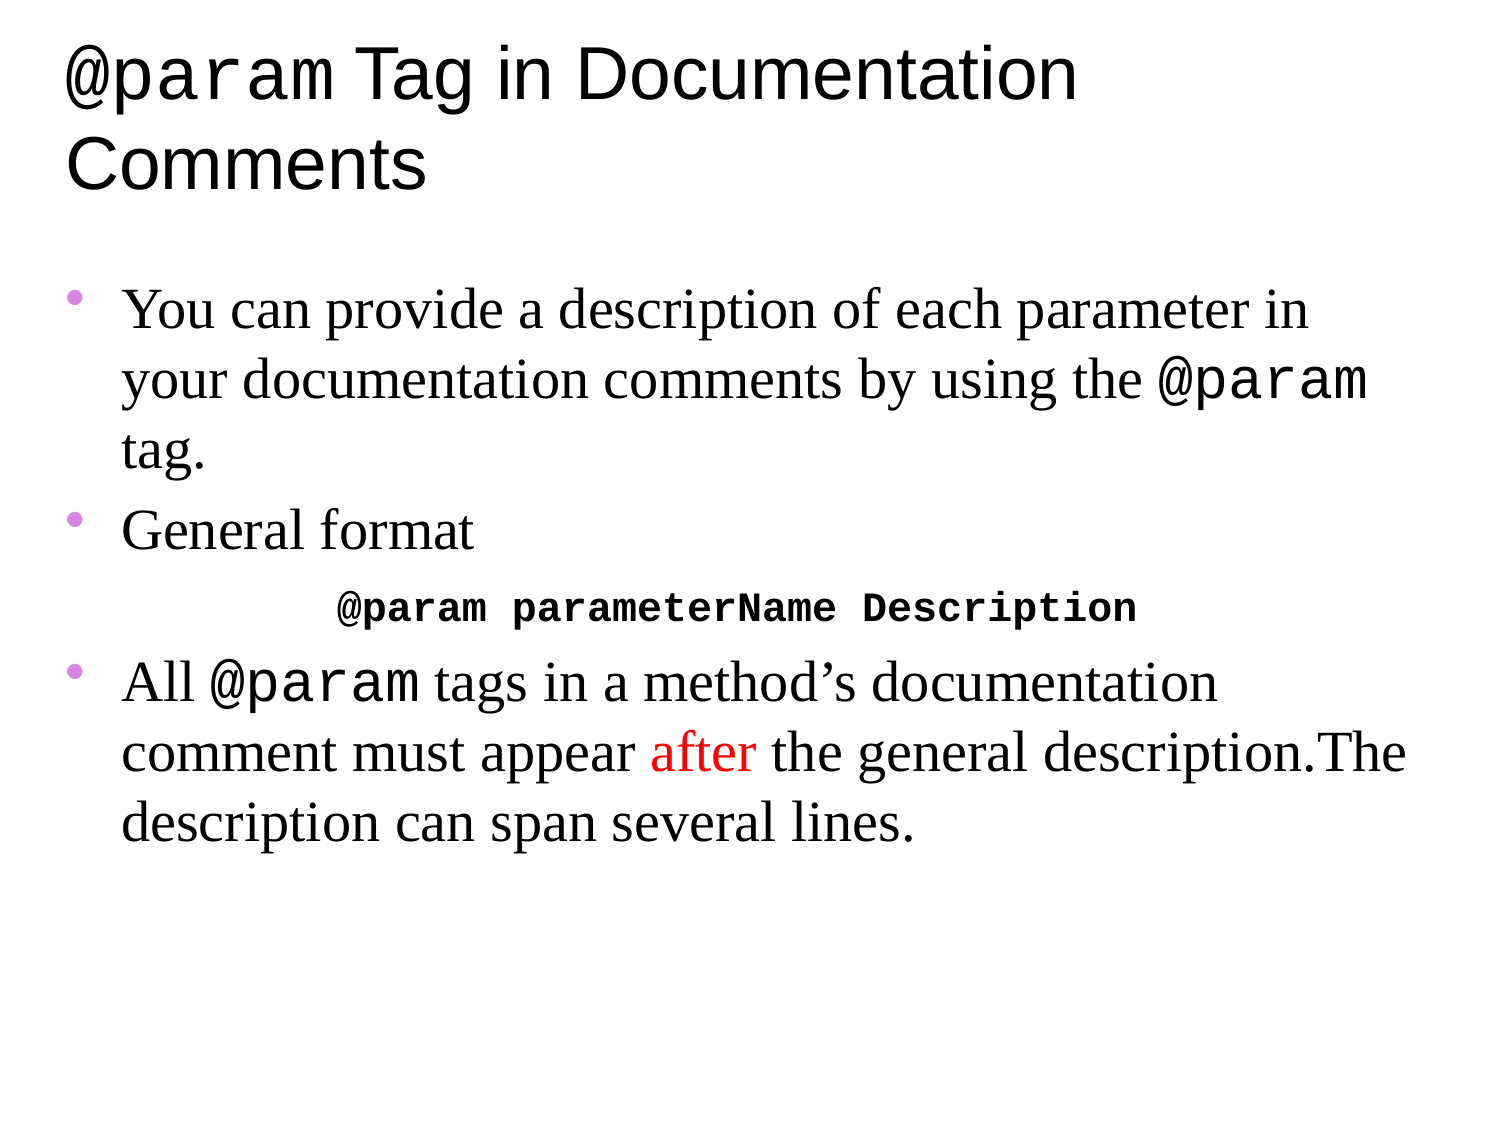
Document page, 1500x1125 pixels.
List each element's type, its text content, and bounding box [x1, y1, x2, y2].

list You can provide a description of each parameter in your documentation comments by using the @param tag. General format @param parameterName Description All @param tags in a method’s documentation comment must appear after the general description.The description can span several lines. [49, 262, 1411, 1013]
title @param Tag in Documentation Comments [49, 49, 1463, 213]
